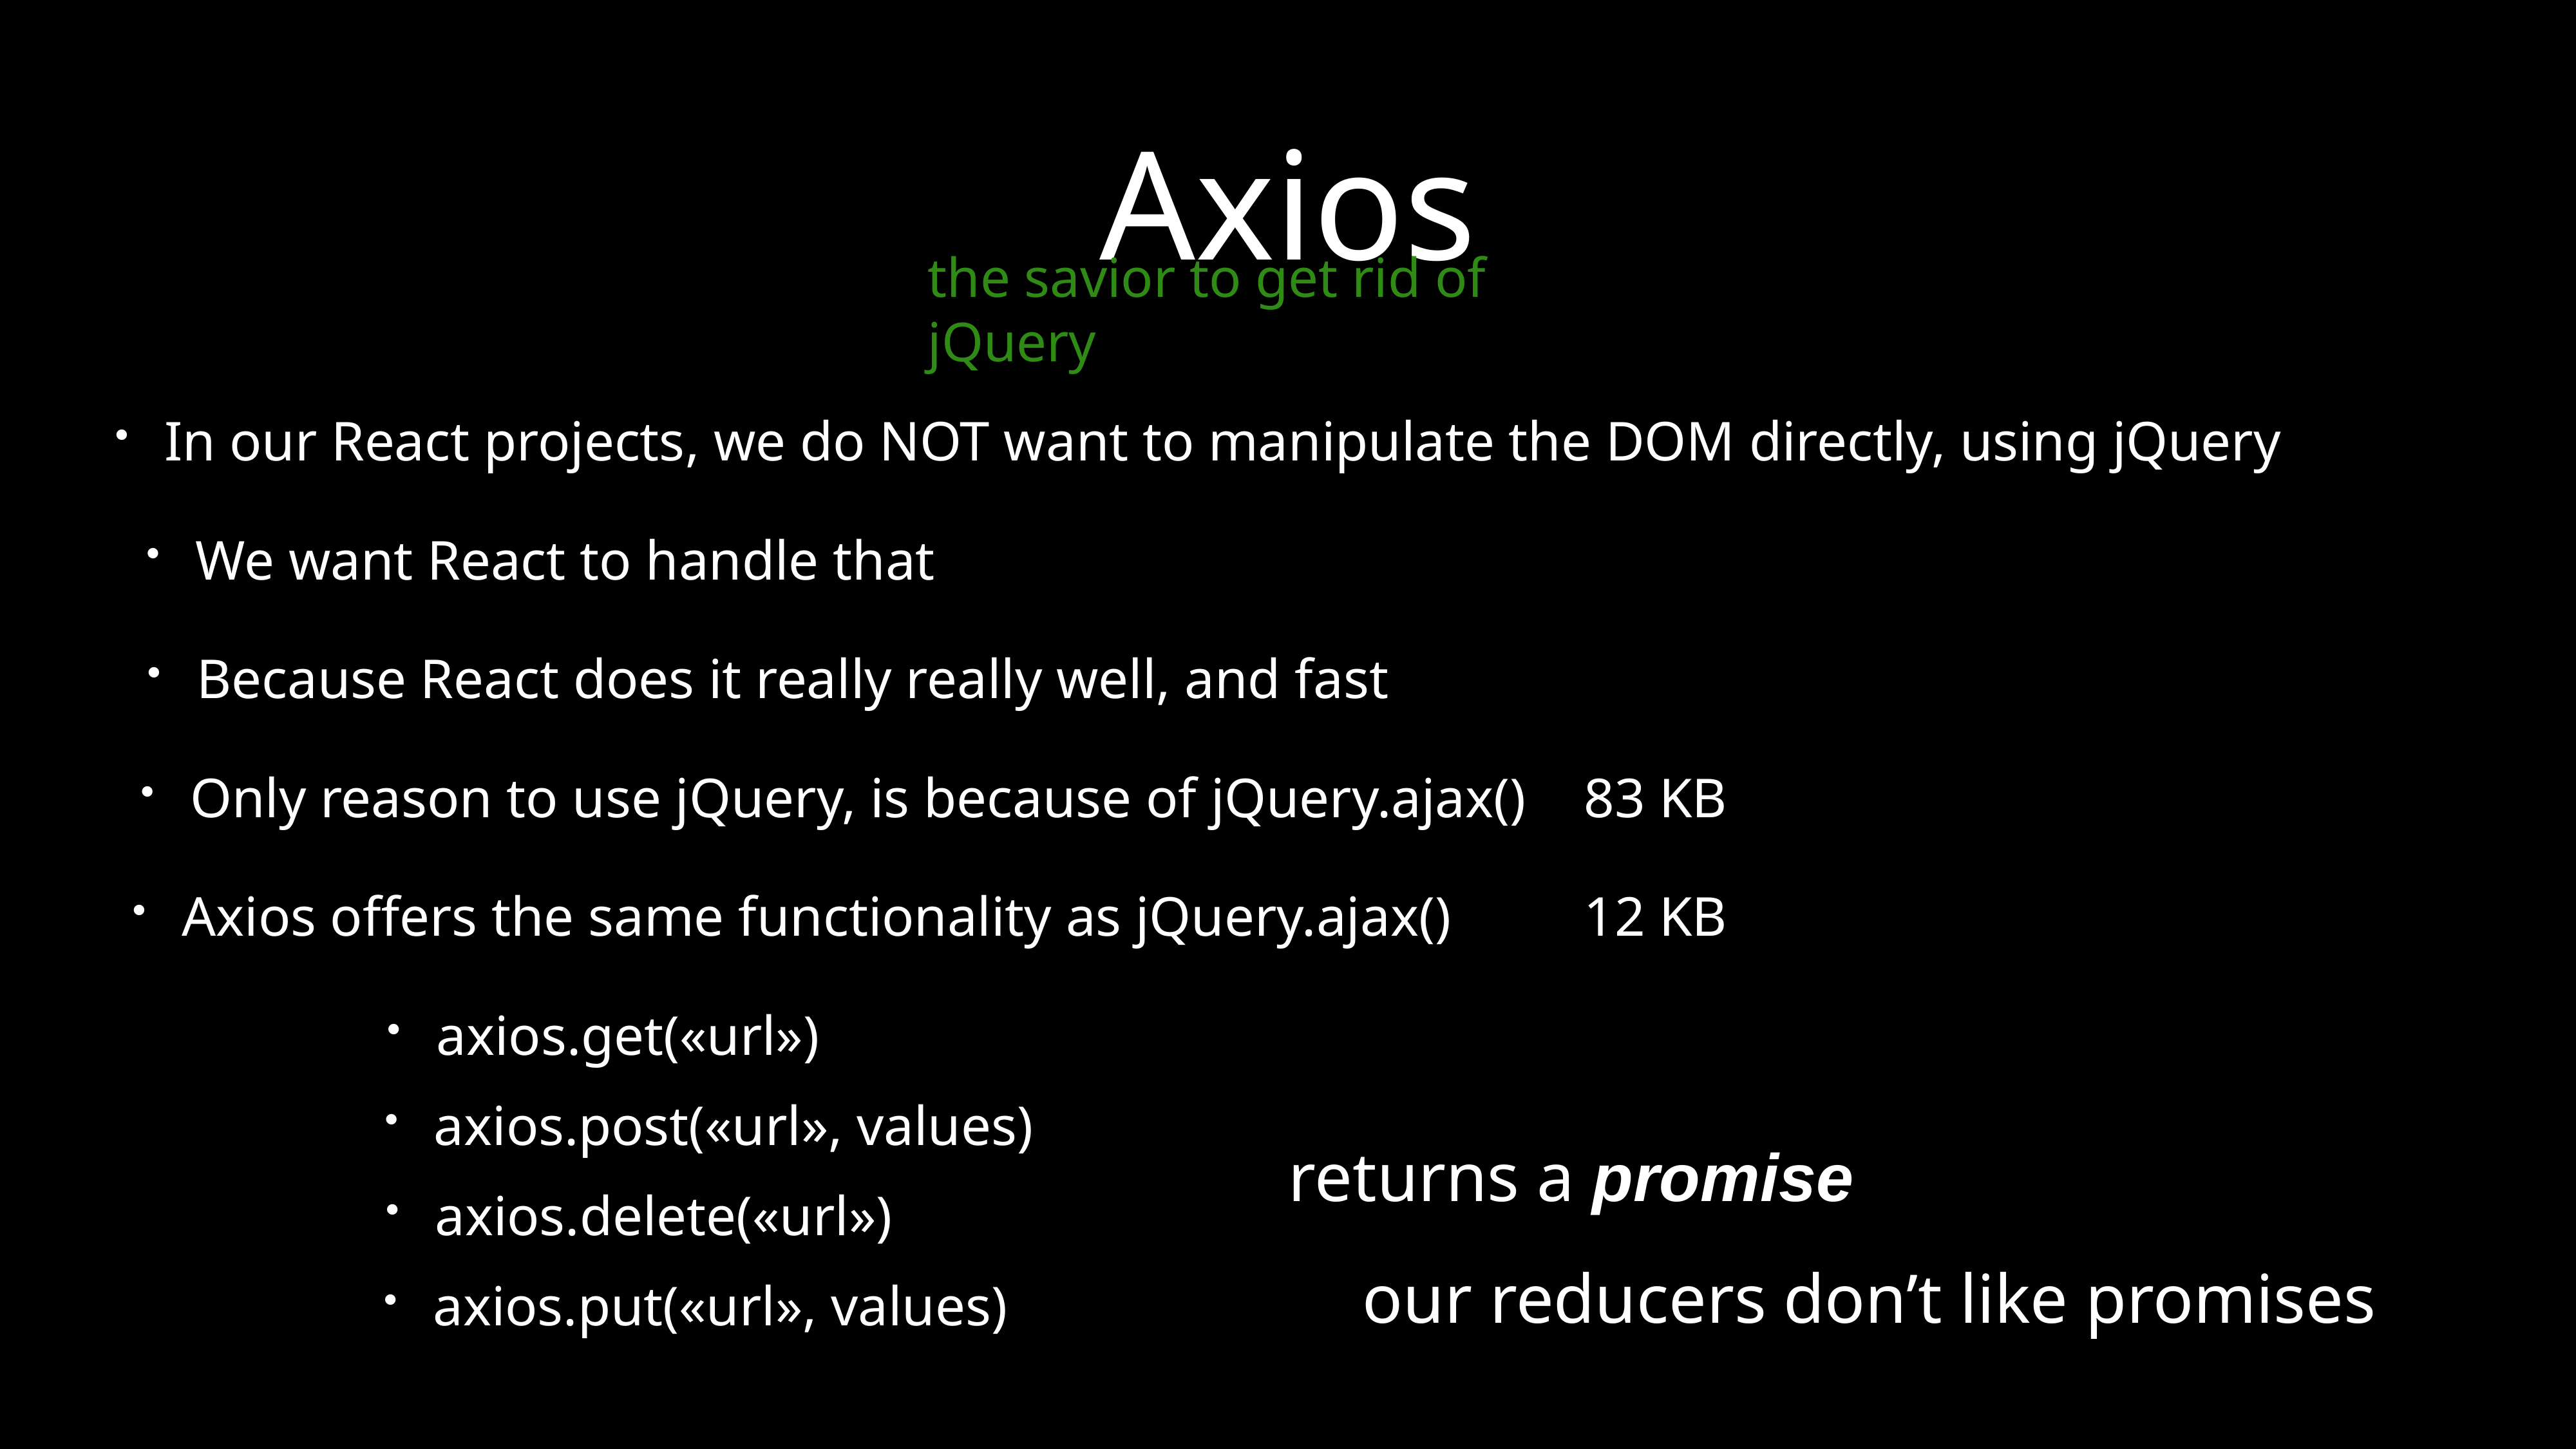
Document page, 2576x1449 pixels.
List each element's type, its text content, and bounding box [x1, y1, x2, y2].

text_box axios.post(«url», values) [377, 1084, 1041, 1164]
text_box We want React to handle that [138, 518, 943, 598]
list the savior to get rid of jQuery [920, 256, 1656, 361]
text_box 12 KB [1577, 875, 1735, 955]
text_box Axios offers the same functionality as jQuery.ajax() [124, 875, 1460, 955]
text_box axios.delete(«url») [378, 1174, 900, 1255]
text_box In our React projects, we do NOT want to manipulate the DOM directly, using jQuery [107, 399, 2291, 479]
text_box returns a promise [1280, 1126, 1862, 1222]
text_box axios.get(«url») [379, 994, 828, 1074]
title Axios [1027, 39, 1549, 256]
text_box our reducers don’t like promises [1355, 1249, 2385, 1345]
text_box Because React does it really really well, and fast [139, 637, 1397, 717]
text_box Only reason to use jQuery, is because of jQuery.ajax() [133, 756, 1549, 836]
text_box axios.put(«url», values) [376, 1264, 1016, 1345]
text_box 83 KB [1577, 756, 1735, 836]
